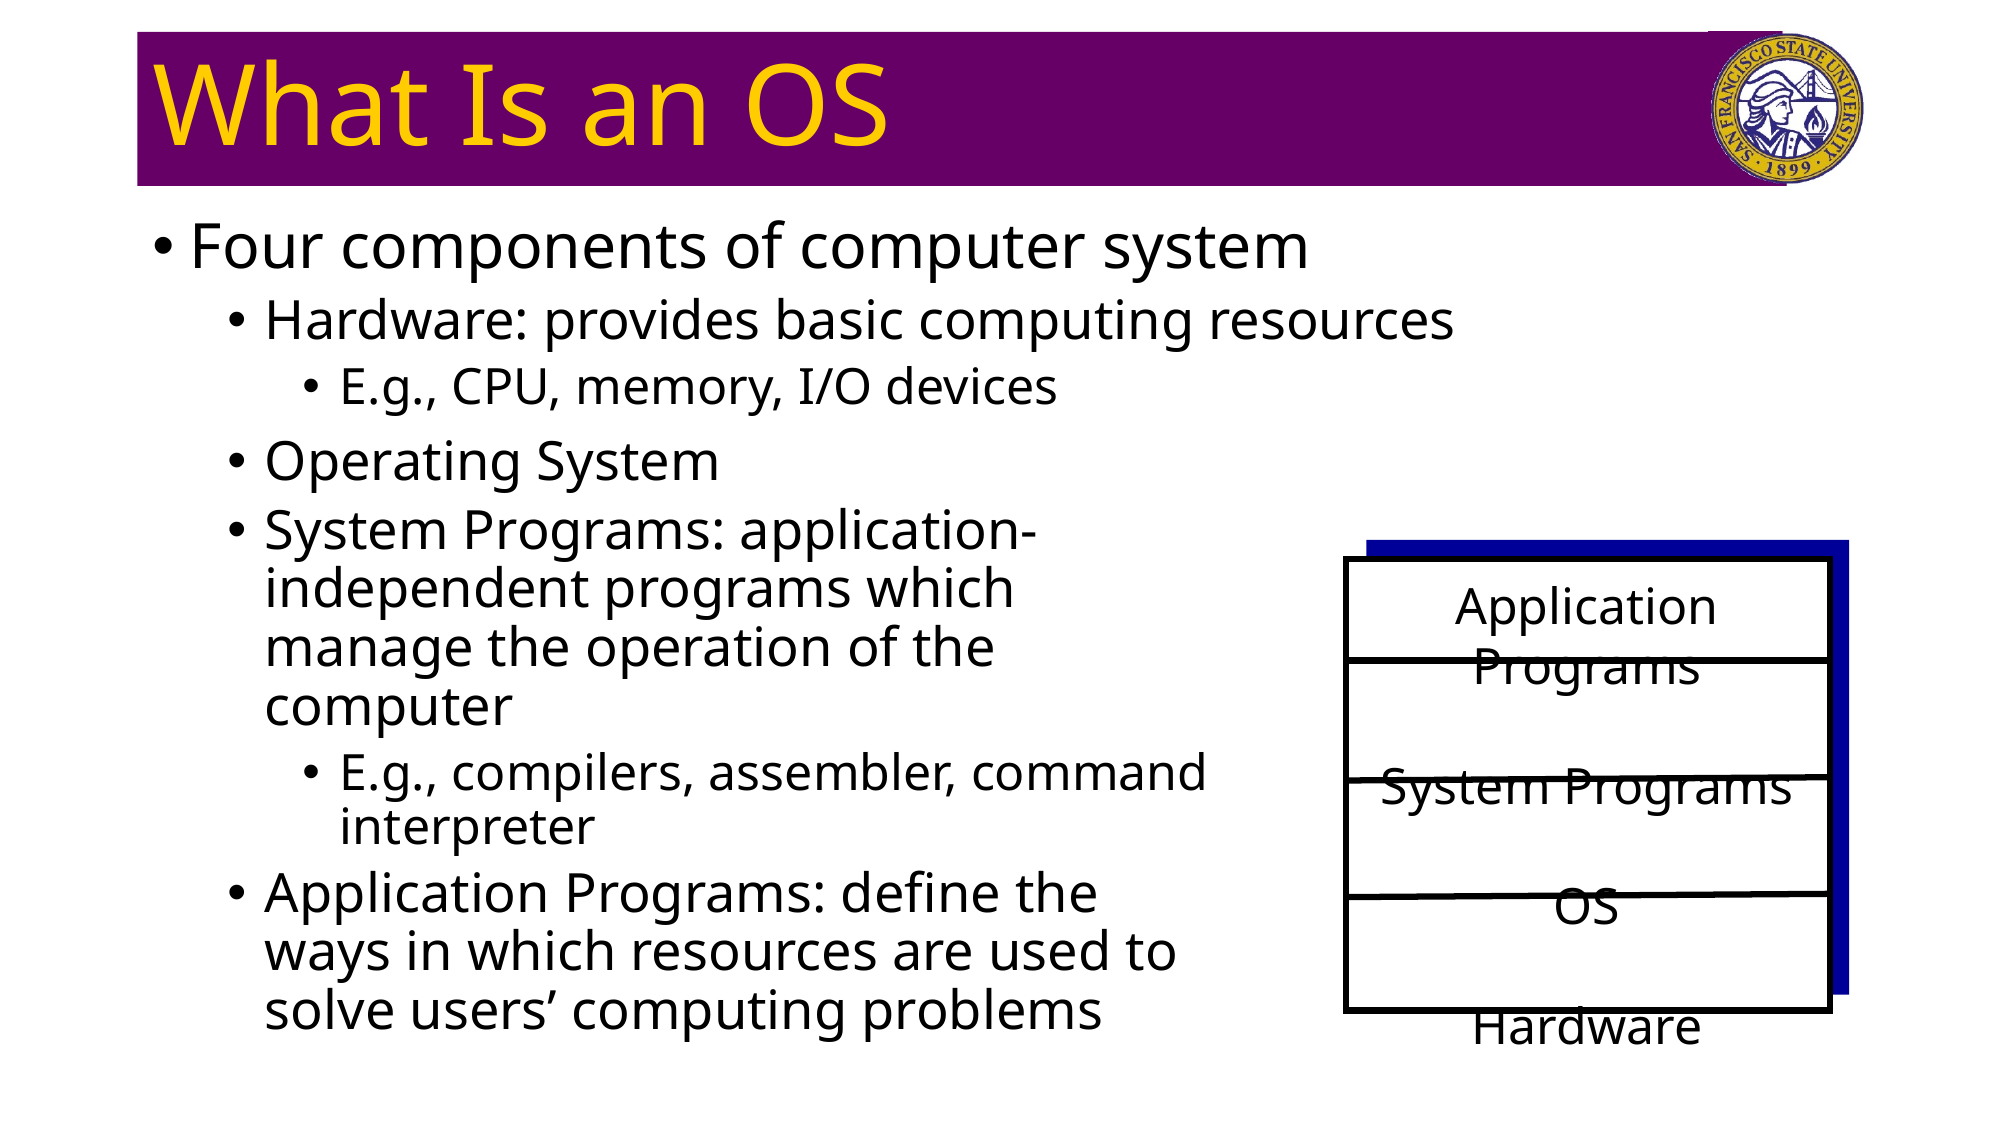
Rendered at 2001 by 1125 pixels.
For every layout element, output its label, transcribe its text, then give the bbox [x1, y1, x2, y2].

text_box Operating System System Programs: application-independent programs which manage the operation of the computer E.g., compilers, assembler, command interpreter Application Programs: define the ways in which resources are used to solve users’ computing problems [137, 426, 1228, 1082]
text_box [1828, 539, 1850, 995]
list Four components of computer system Hardware: provides basic computing resources E.g., CPU, memory, I/O devices [137, 207, 1863, 452]
text_box Application Programs System Programs OS Hardware [1346, 447, 1828, 660]
title What Is an OS [137, 31, 1711, 186]
text_box Application Programs System Programs OS Hardware [1346, 661, 1828, 1062]
picture [1711, 31, 1865, 186]
